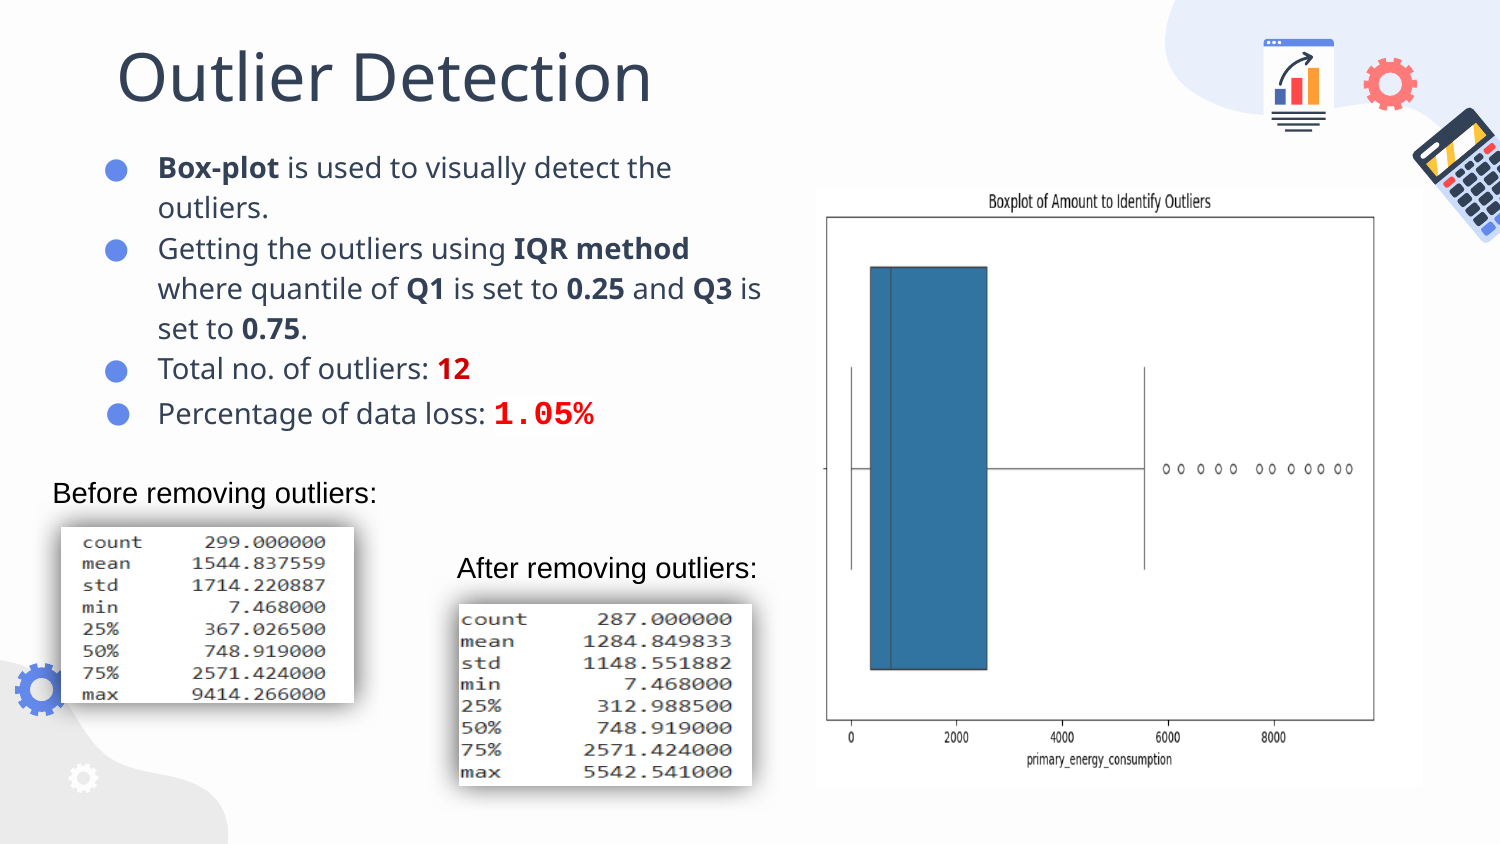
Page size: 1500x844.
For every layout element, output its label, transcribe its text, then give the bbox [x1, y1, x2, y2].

picture [61, 527, 355, 704]
picture [816, 188, 1422, 787]
text_box Before removing outliers: [14, 466, 401, 517]
text_box After removing outliers: [442, 542, 776, 593]
title Outlier Detection [101, 19, 817, 124]
picture [458, 604, 752, 786]
subtitle Box-plot is used to visually detect the outliers. Getting the outliers using IQR method where quantile of Q1 is set to 0.25 and Q3 is set to 0.75. Total no. of outliers: 12 Percentage of data loss: 1.05% [67, 129, 783, 481]
